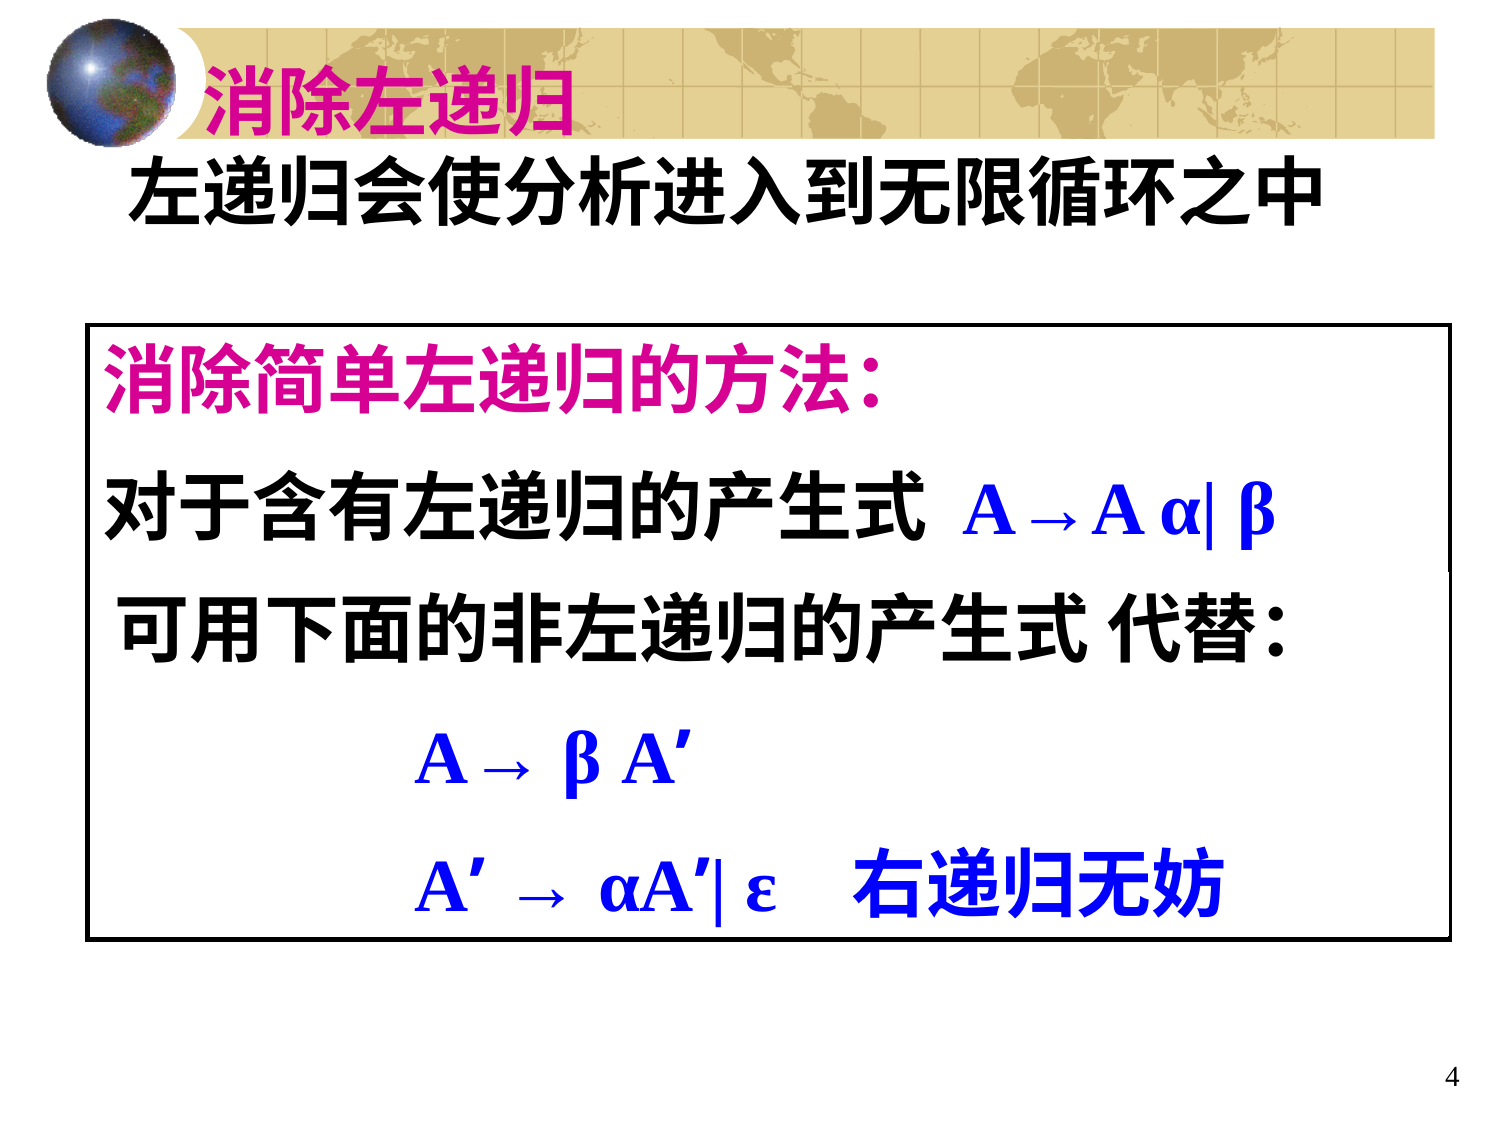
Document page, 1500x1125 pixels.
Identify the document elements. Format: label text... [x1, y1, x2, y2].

text_box 消除简单左递归的方法： 对于含有左递归的产生式 A→A α| β [87, 324, 1450, 940]
text_box 左递归会使分析进入到无限循环之中 [112, 137, 1350, 243]
text_box 消除左递归 [187, 46, 1161, 152]
slide_number 4 [1162, 1024, 1476, 1101]
picture [42, 14, 190, 151]
text_box 可用下面的非左递归的产生式 代替： A→ β A’ A’ → αA’| ε 右递归无妨 [100, 574, 1447, 934]
